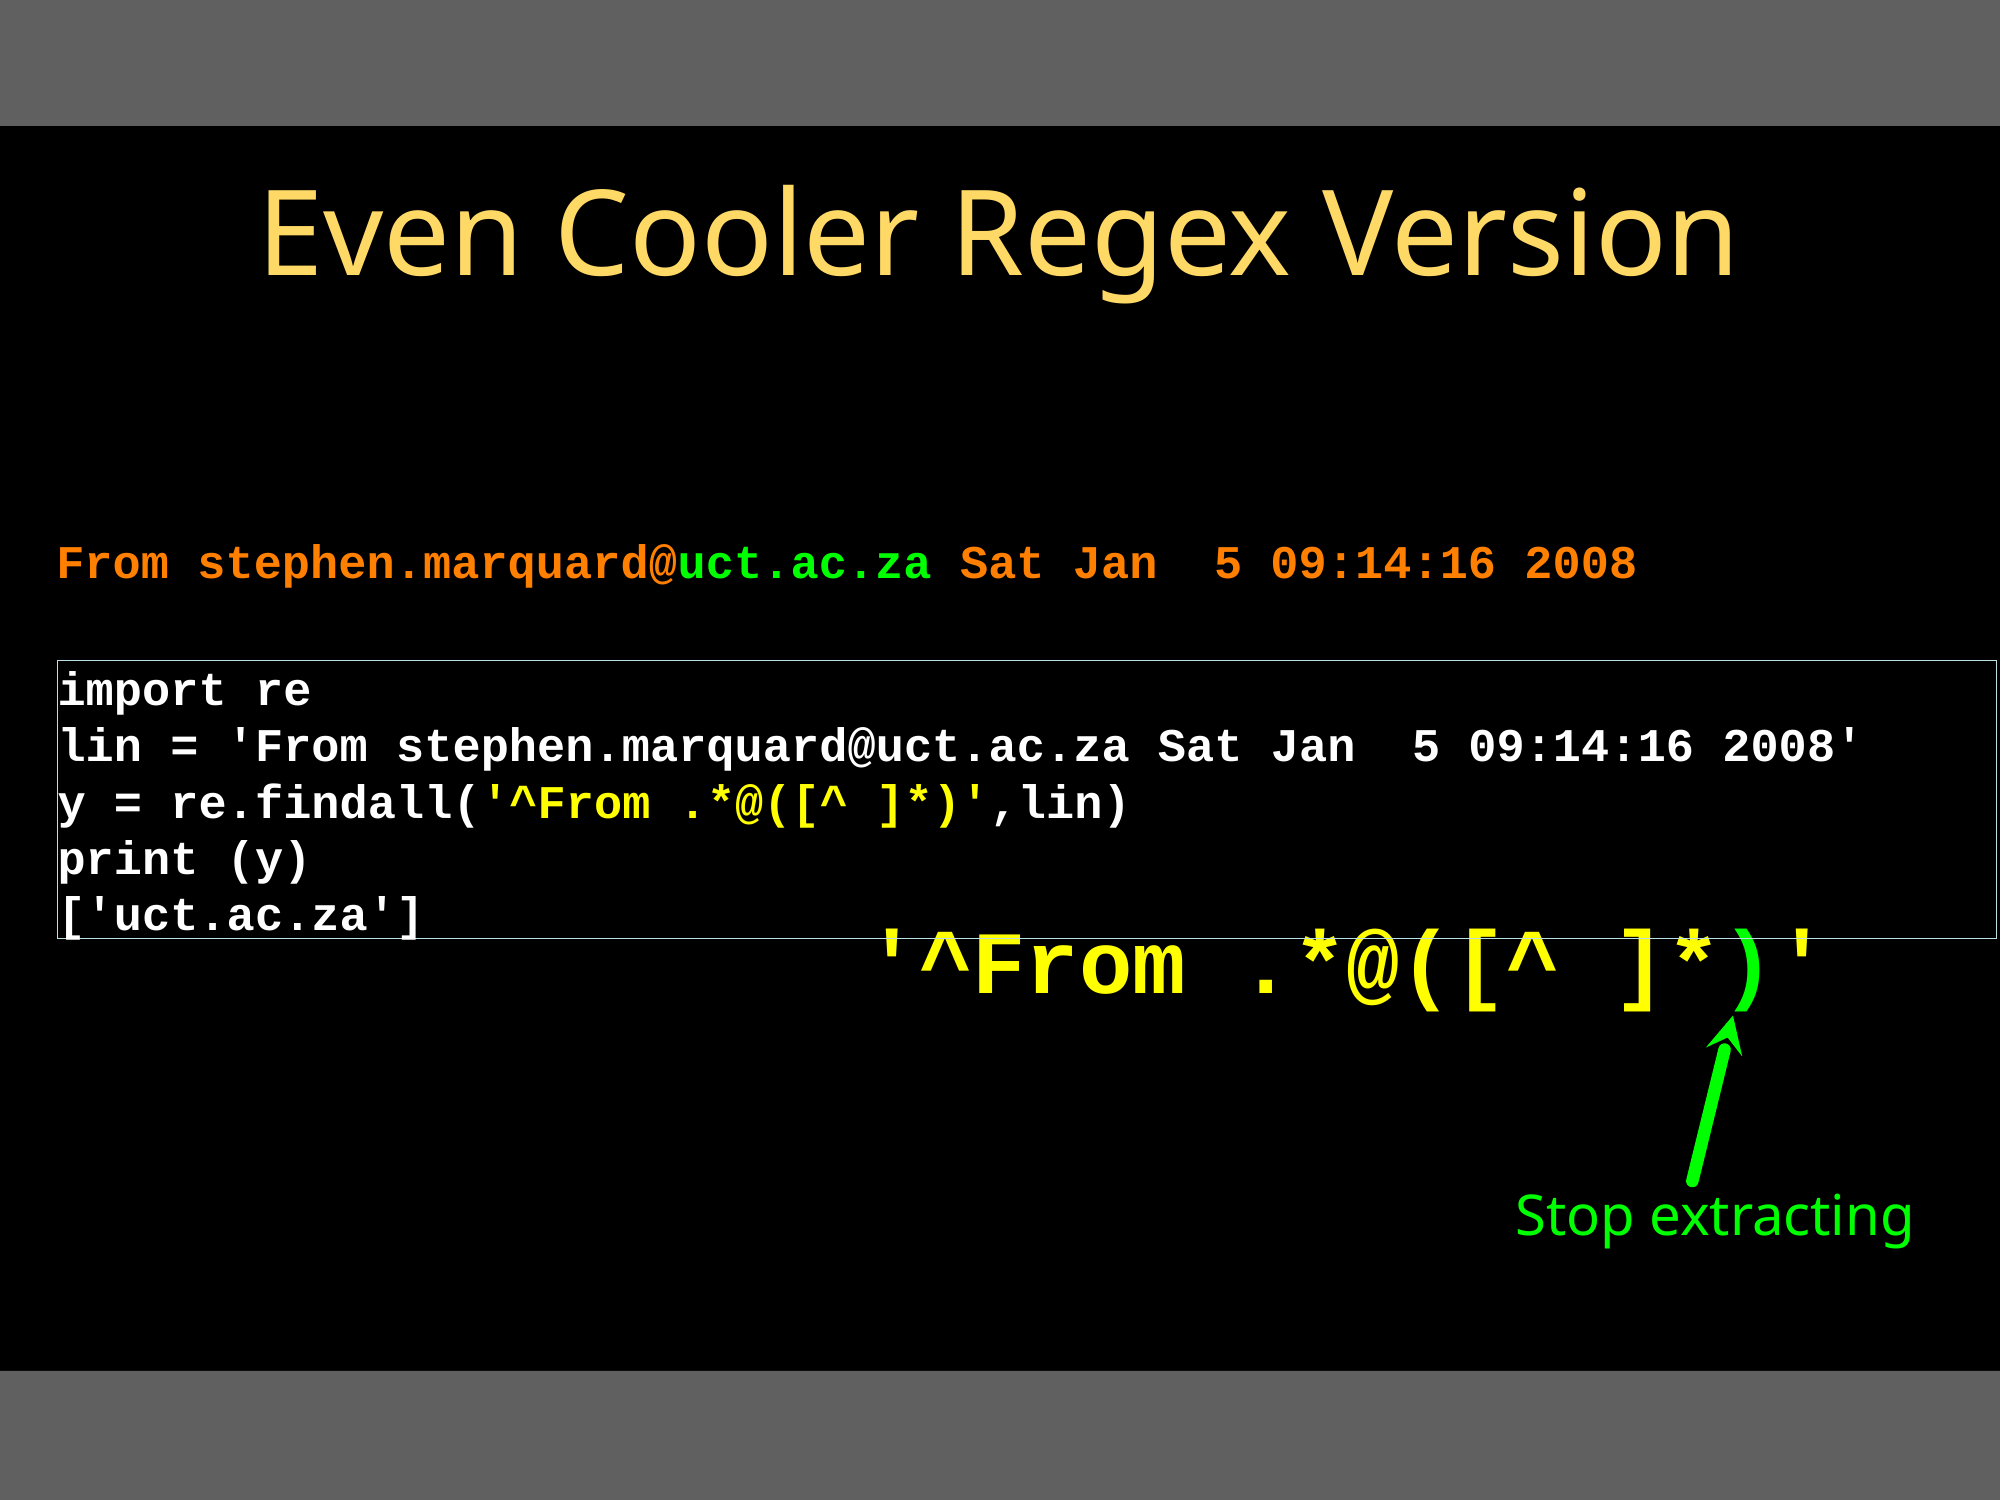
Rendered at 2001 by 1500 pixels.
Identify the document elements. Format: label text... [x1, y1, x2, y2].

text_box Stop extracting [1444, 1174, 1986, 1252]
text_box From stephen.marquard@uct.ac.za Sat Jan 5 09:14:16 2008 [56, 517, 1961, 601]
title Even Cooler Regex Version [142, 39, 1857, 417]
text_box import re lin = 'From stephen.marquard@uct.ac.za Sat Jan 5 09:14:16 2008' y = re.findall('^From .*@([^ ]*)',lin) print (y) ['uct.ac.za'] [57, 660, 1997, 939]
text_box '^From .*@([^ ]*)' [865, 939, 1837, 1012]
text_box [1692, 1015, 1734, 1182]
